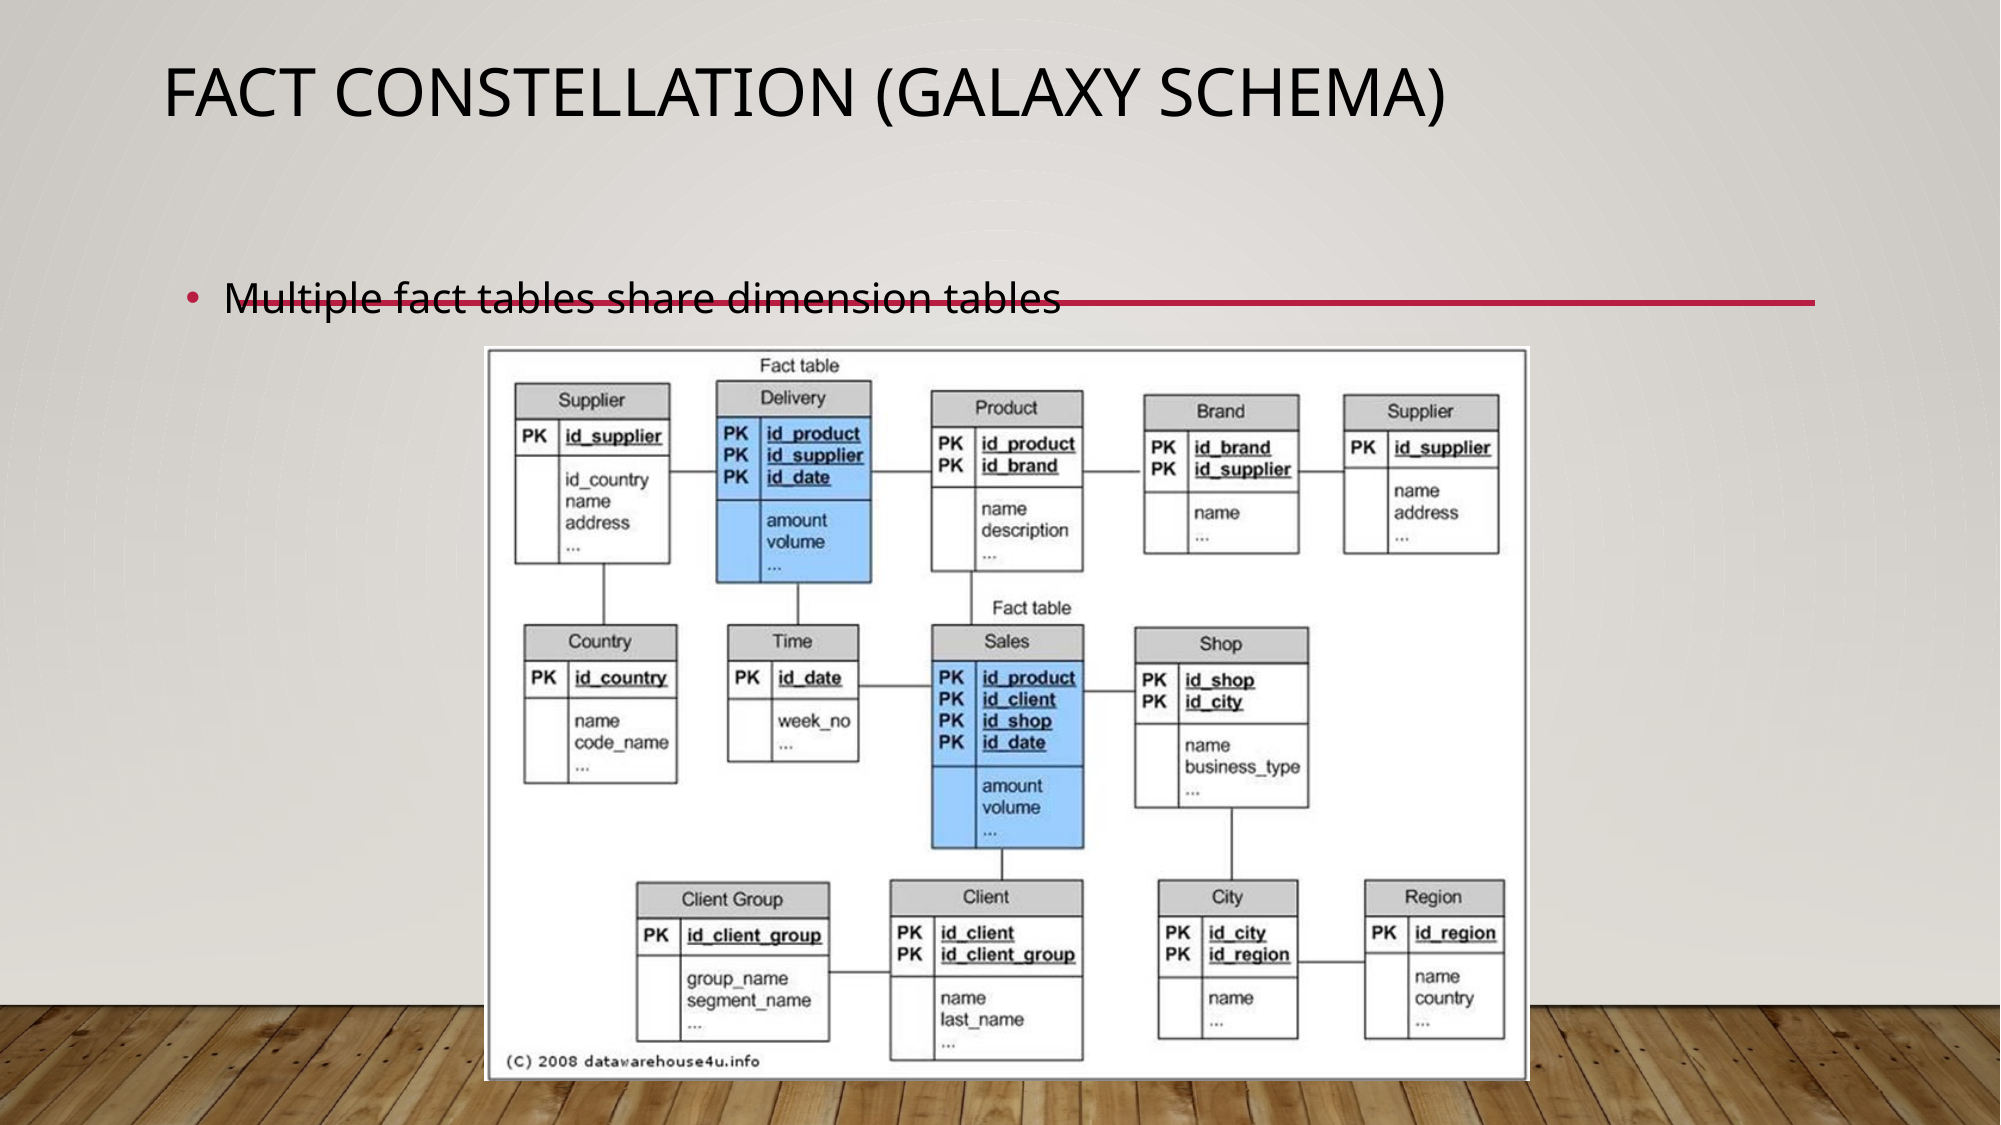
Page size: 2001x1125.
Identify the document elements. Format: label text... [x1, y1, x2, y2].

list Multiple fact tables share dimension tables [170, 254, 1653, 830]
picture [0, 346, 2000, 1125]
title Fact Constellation (Galaxy Schema) [147, 51, 1684, 240]
